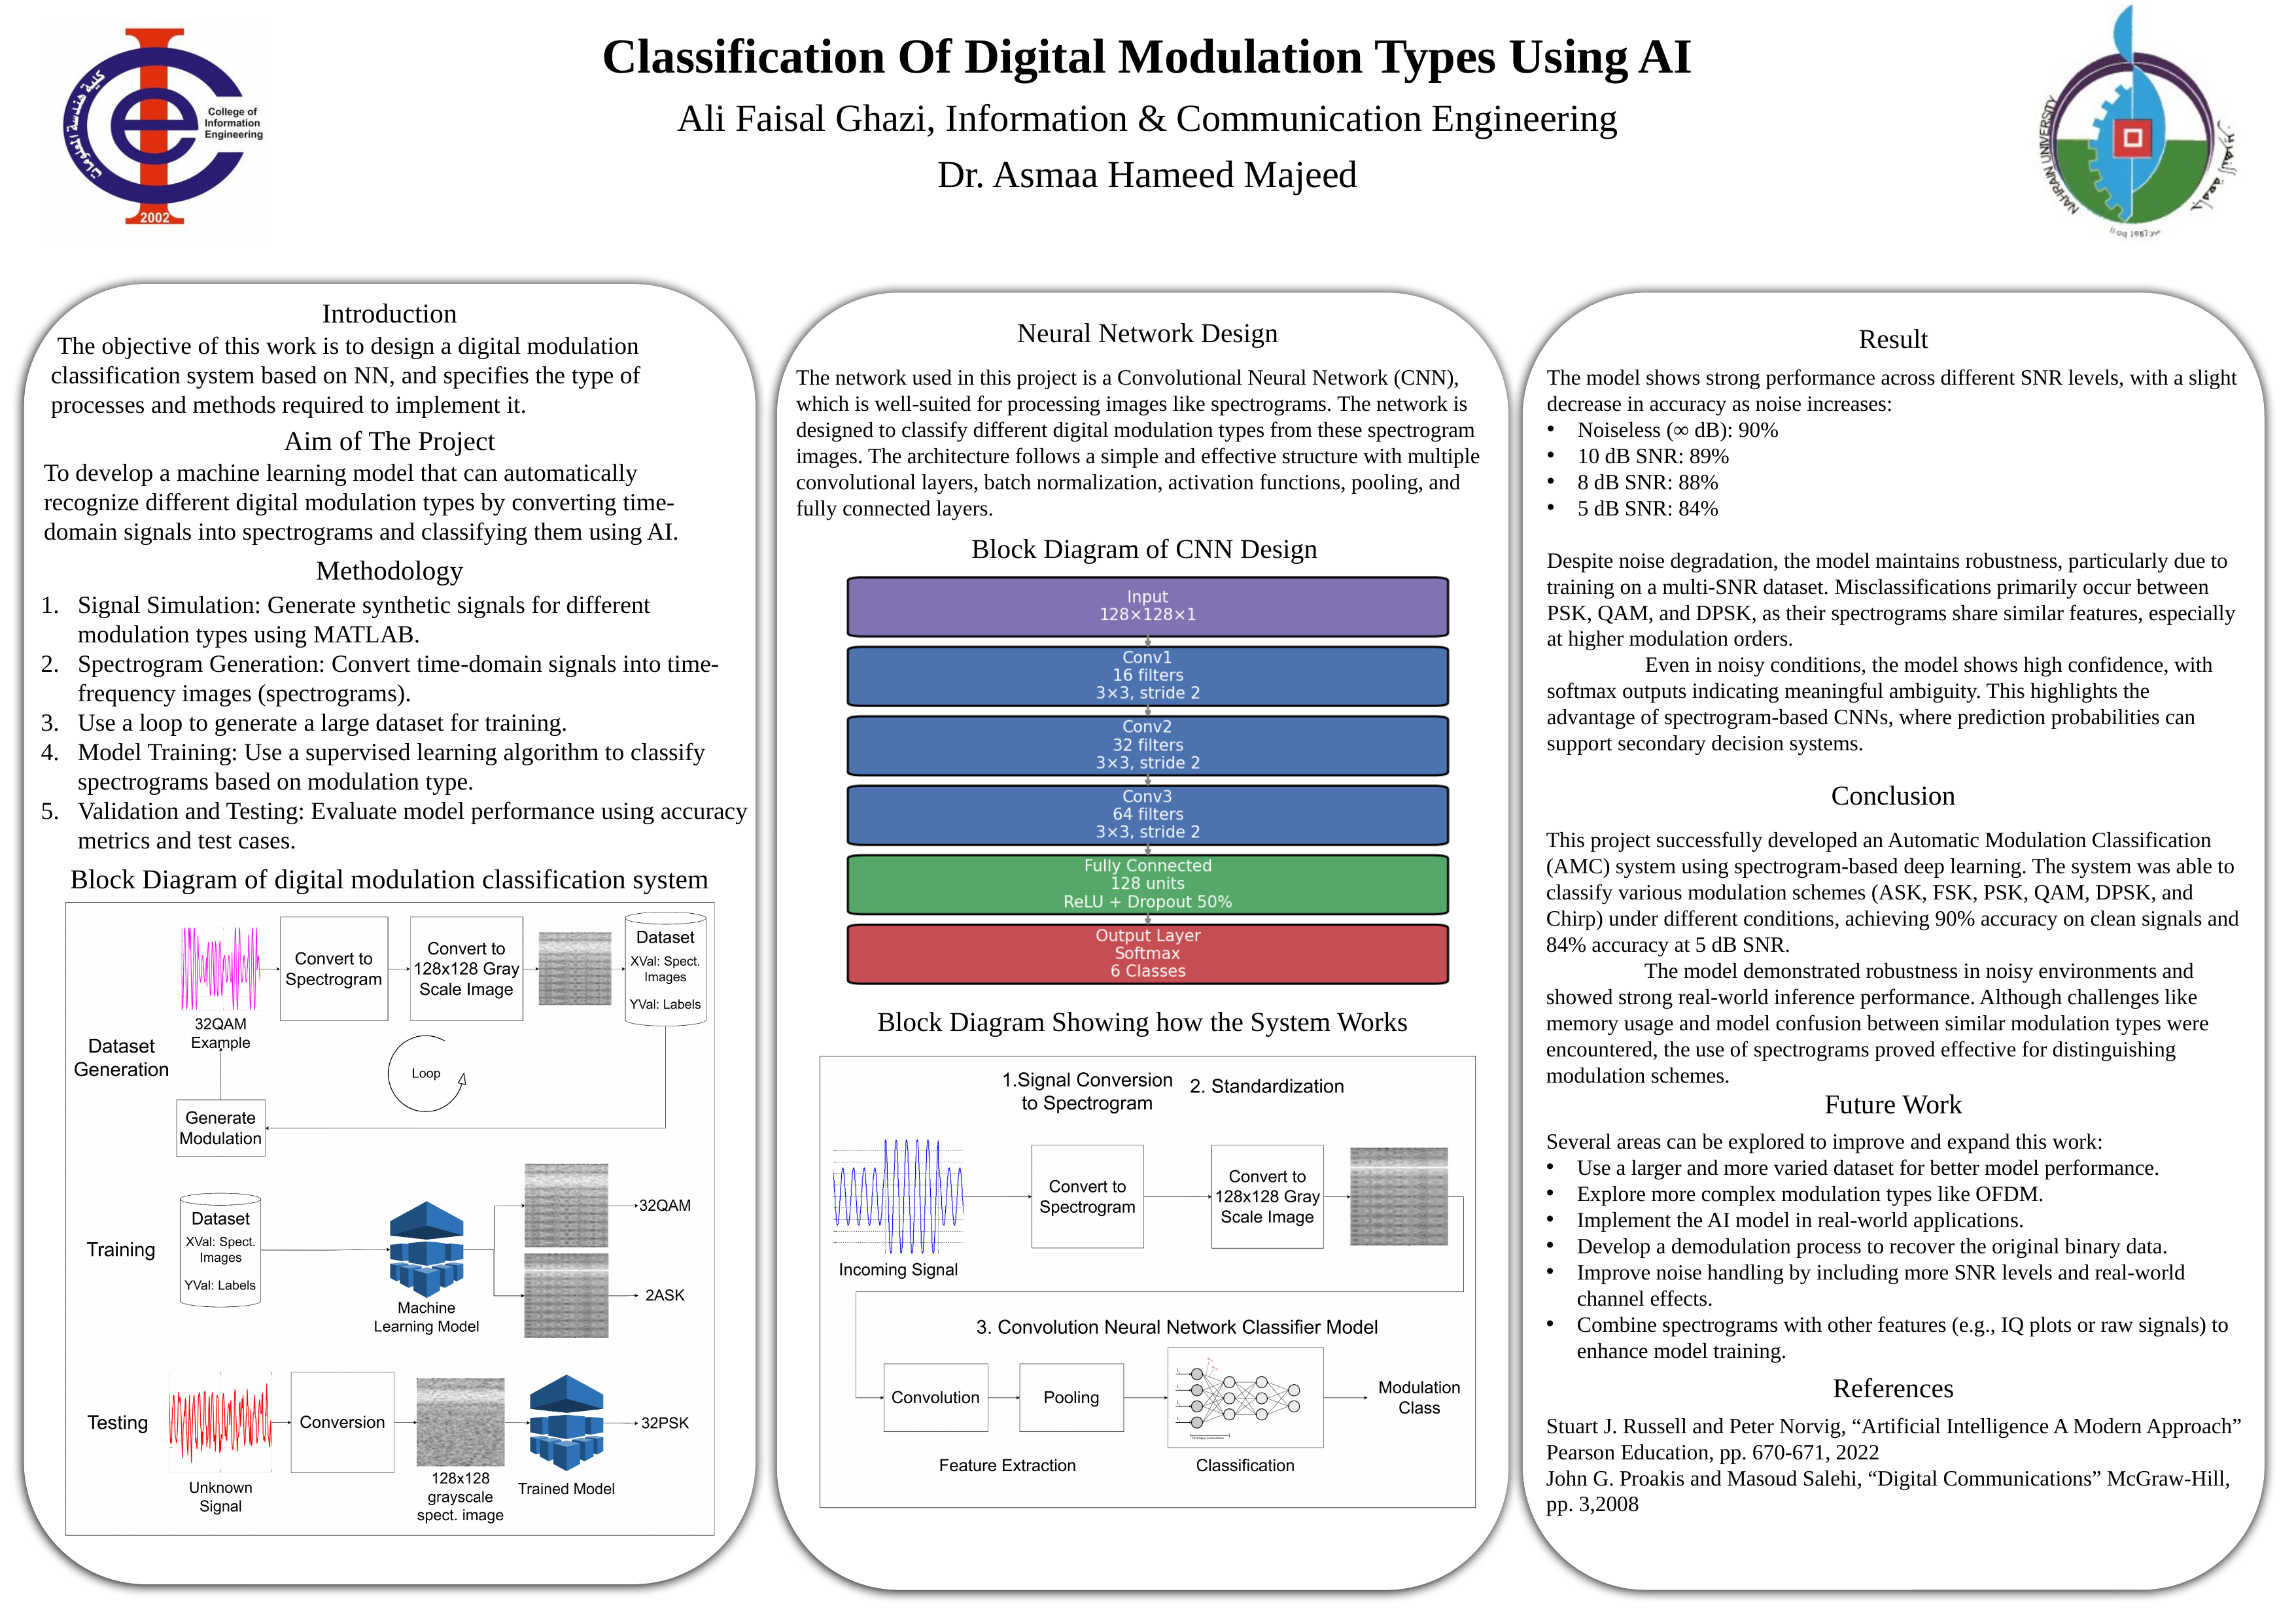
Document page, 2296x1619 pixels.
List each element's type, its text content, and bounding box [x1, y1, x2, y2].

text_box References [1798, 1367, 1989, 1406]
text_box Introduction [316, 292, 464, 332]
text_box Methodology [309, 549, 470, 583]
text_box This project successfully developed an Automatic Modulation Classification (AMC) system using spectrogram-based deep learning. The system was able to classify various modulation schemes (ASK, FSK, PSK, QAM, DPSK, and Chirp) under different conditions, achieving 90% accuracy on clean signals and 84% accuracy at 5 dB SNR. The model demonstrated robustness in noisy environments and showed strong real-world inference performance. Although challenges like memory usage and model confusion between similar modulation types were encountered, the use of spectrograms proved effective for distinguishing modulation schemes. [1537, 821, 2264, 1092]
text_box Classification Of Digital Modulation Types Using AI [586, 18, 1710, 88]
text_box Block Diagram Showing how the System Works [805, 1001, 1480, 1040]
text_box Ali Faisal Ghazi, Information & Communication Engineering [652, 88, 1644, 144]
text_box Result [1852, 318, 1935, 357]
text_box [776, 366, 1510, 1591]
text_box The model shows strong performance across different SNR levels, with a slight decrease in accuracy as noise increases: Noiseless (∞ dB): 90% 10 dB SNR: 89% 8 dB SNR: 88% 5 dB SNR: 84% Despite noise degradation, the model maintains robustness, particularly due to training on a multi-SNR dataset. Misclassifications primarily occur between PSK, QAM, and DPSK, as their spectrograms share similar features, especially at higher modulation orders. Even in noisy conditions, the model shows high confidence, with softmax outputs indicating meaningful ambiguity. This highlights the advantage of spectrogram-based CNNs, where prediction probabilities can support secondary decision systems. [1537, 358, 2250, 760]
text_box Aim of The Project [277, 419, 502, 451]
text_box [831, 292, 1454, 312]
text_box Block Diagram of CNN Design [778, 528, 1510, 567]
text_box To develop a machine learning model that can automatically recognize different digital modulation types by converting time-domain signals into spectrograms and classifying them using AI. [34, 451, 746, 550]
picture [846, 576, 1450, 985]
text_box Several areas can be explored to improve and expand this work: Use a larger and more varied dataset for better model performance. Explore more complex modulation types like OFDM. Implement the AI model in real-world applications. Develop a demodulation process to recover the original binary data. Improve noise handling by including more SNR levels and real-world channel effects. Combine spectrograms with other features (e.g., IQ plots or raw signals) to enhance model training. [1537, 1123, 2264, 1368]
text_box Block Diagram of digital modulation classification system [24, 858, 756, 897]
text_box [50, 1540, 729, 1585]
text_box Dr. Asmaa Hameed Majeed [921, 144, 1375, 200]
picture [2015, 5, 2256, 246]
text_box Stuart J. Russell and Peter Norvig, “Artificial Intelligence A Modern Approach” Pearson Education, pp. 670-671, 2022 John G. Proakis and Masoud Salehi, “Digital Communications” McGraw-Hill, pp. 3,2008 [1537, 1406, 2264, 1521]
text_box Conclusion [1825, 775, 1962, 814]
text_box Neural Network Design [810, 312, 1486, 351]
text_box [1522, 292, 2265, 1591]
text_box The objective of this work is to design a digital modulation classification system based on NN, and specifies the type of processes and methods required to implement it. [41, 324, 739, 423]
text_box The network used in this project is a Convolutional Neural Network (CNN), which is well-suited for processing images like spectrograms. The network is designed to classify different digital modulation types from these spectrogram images. The architecture follows a simple and effective structure with multiple convolutional layers, batch normalization, activation functions, pooling, and fully connected layers. [786, 358, 1499, 528]
picture [48, 898, 735, 1540]
picture [816, 1052, 1480, 1512]
picture [44, 20, 268, 243]
text_box Signal Simulation: Generate synthetic signals for different modulation types using MATLAB. Spectrogram Generation: Convert time-domain signals into time-frequency images (spectrograms). Use a loop to generate a large dataset for training. Model Training: Use a supervised learning algorithm to classify spectrograms based on modulation type. Validation and Testing: Evaluate model performance using accuracy metrics and test cases. [31, 583, 763, 859]
text_box [54, 283, 725, 324]
text_box [790, 330, 1496, 358]
text_box Future Work [1798, 1092, 1989, 1123]
text_box [23, 342, 756, 1537]
